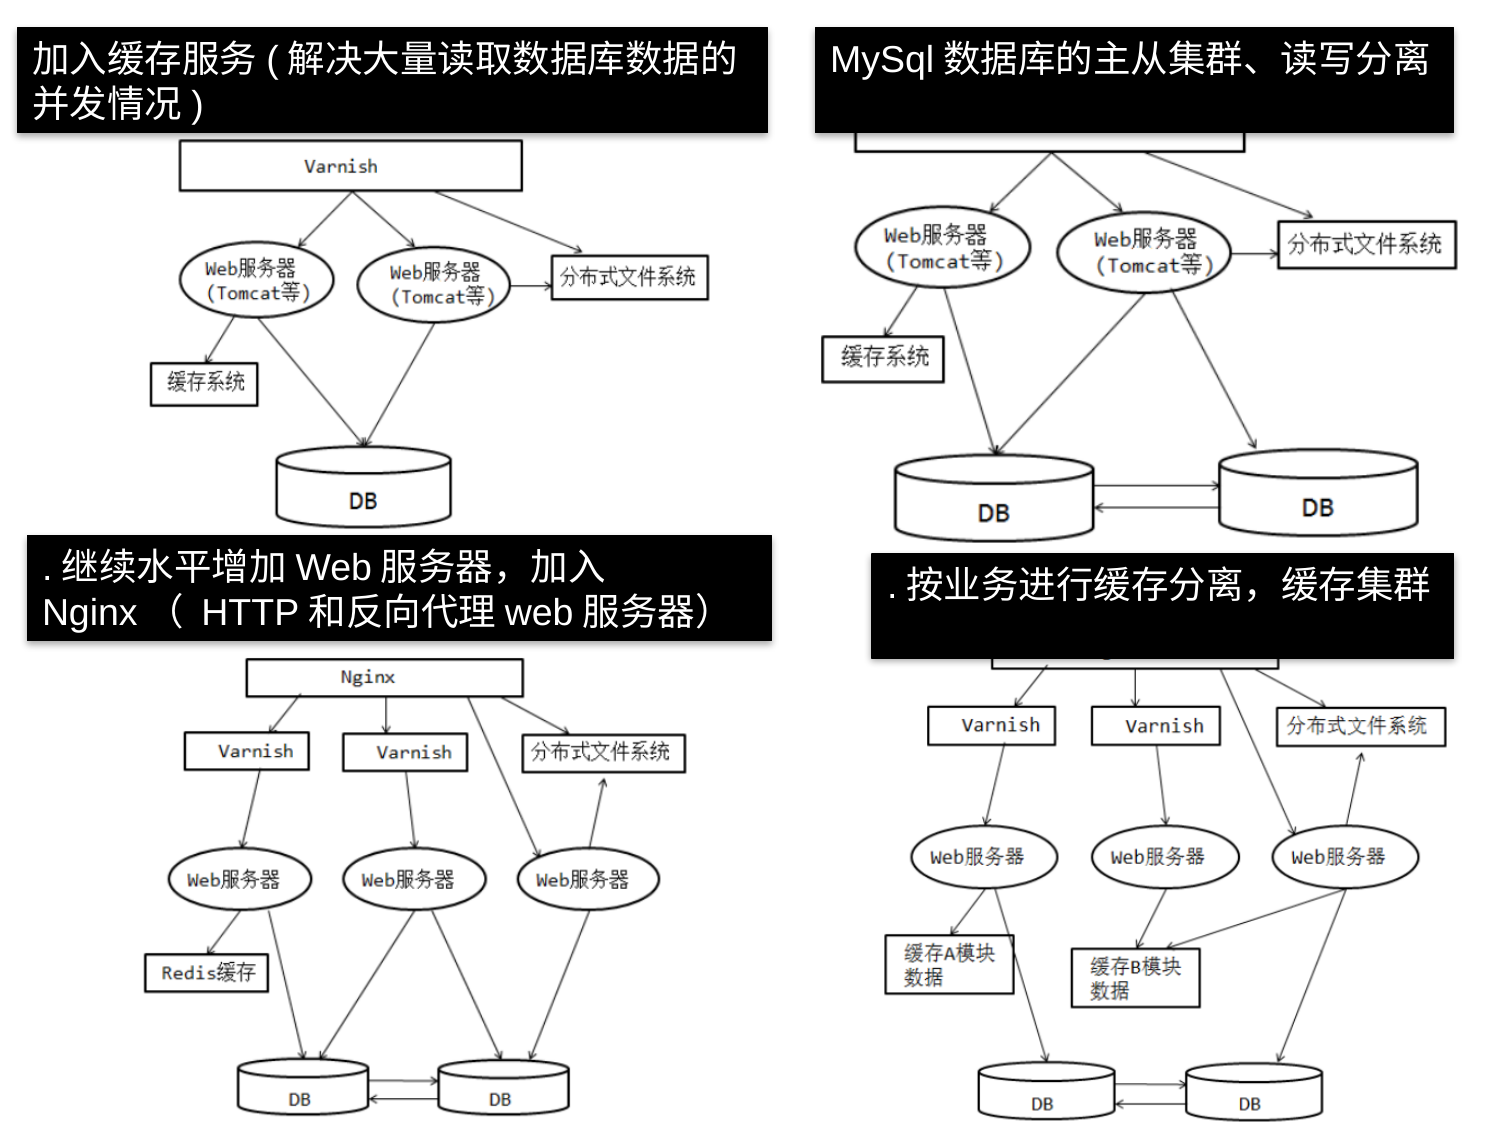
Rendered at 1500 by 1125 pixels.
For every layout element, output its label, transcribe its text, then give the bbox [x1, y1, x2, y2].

text_box .按业务进行缓存分离，缓存集群 [871, 562, 1454, 610]
text_box .继续水平增加Web服务器，加入Nginx（ HTTP和反向代理web服务器） [27, 535, 772, 641]
text_box MySql数据库的主从集群、读写分离 [815, 27, 1454, 87]
picture [141, 131, 715, 537]
picture [871, 611, 1454, 1125]
text_box 加入缓存服务(解决大量读取数据库数据的并发情况) [17, 27, 768, 133]
picture [805, 88, 1464, 554]
picture [140, 647, 697, 1125]
